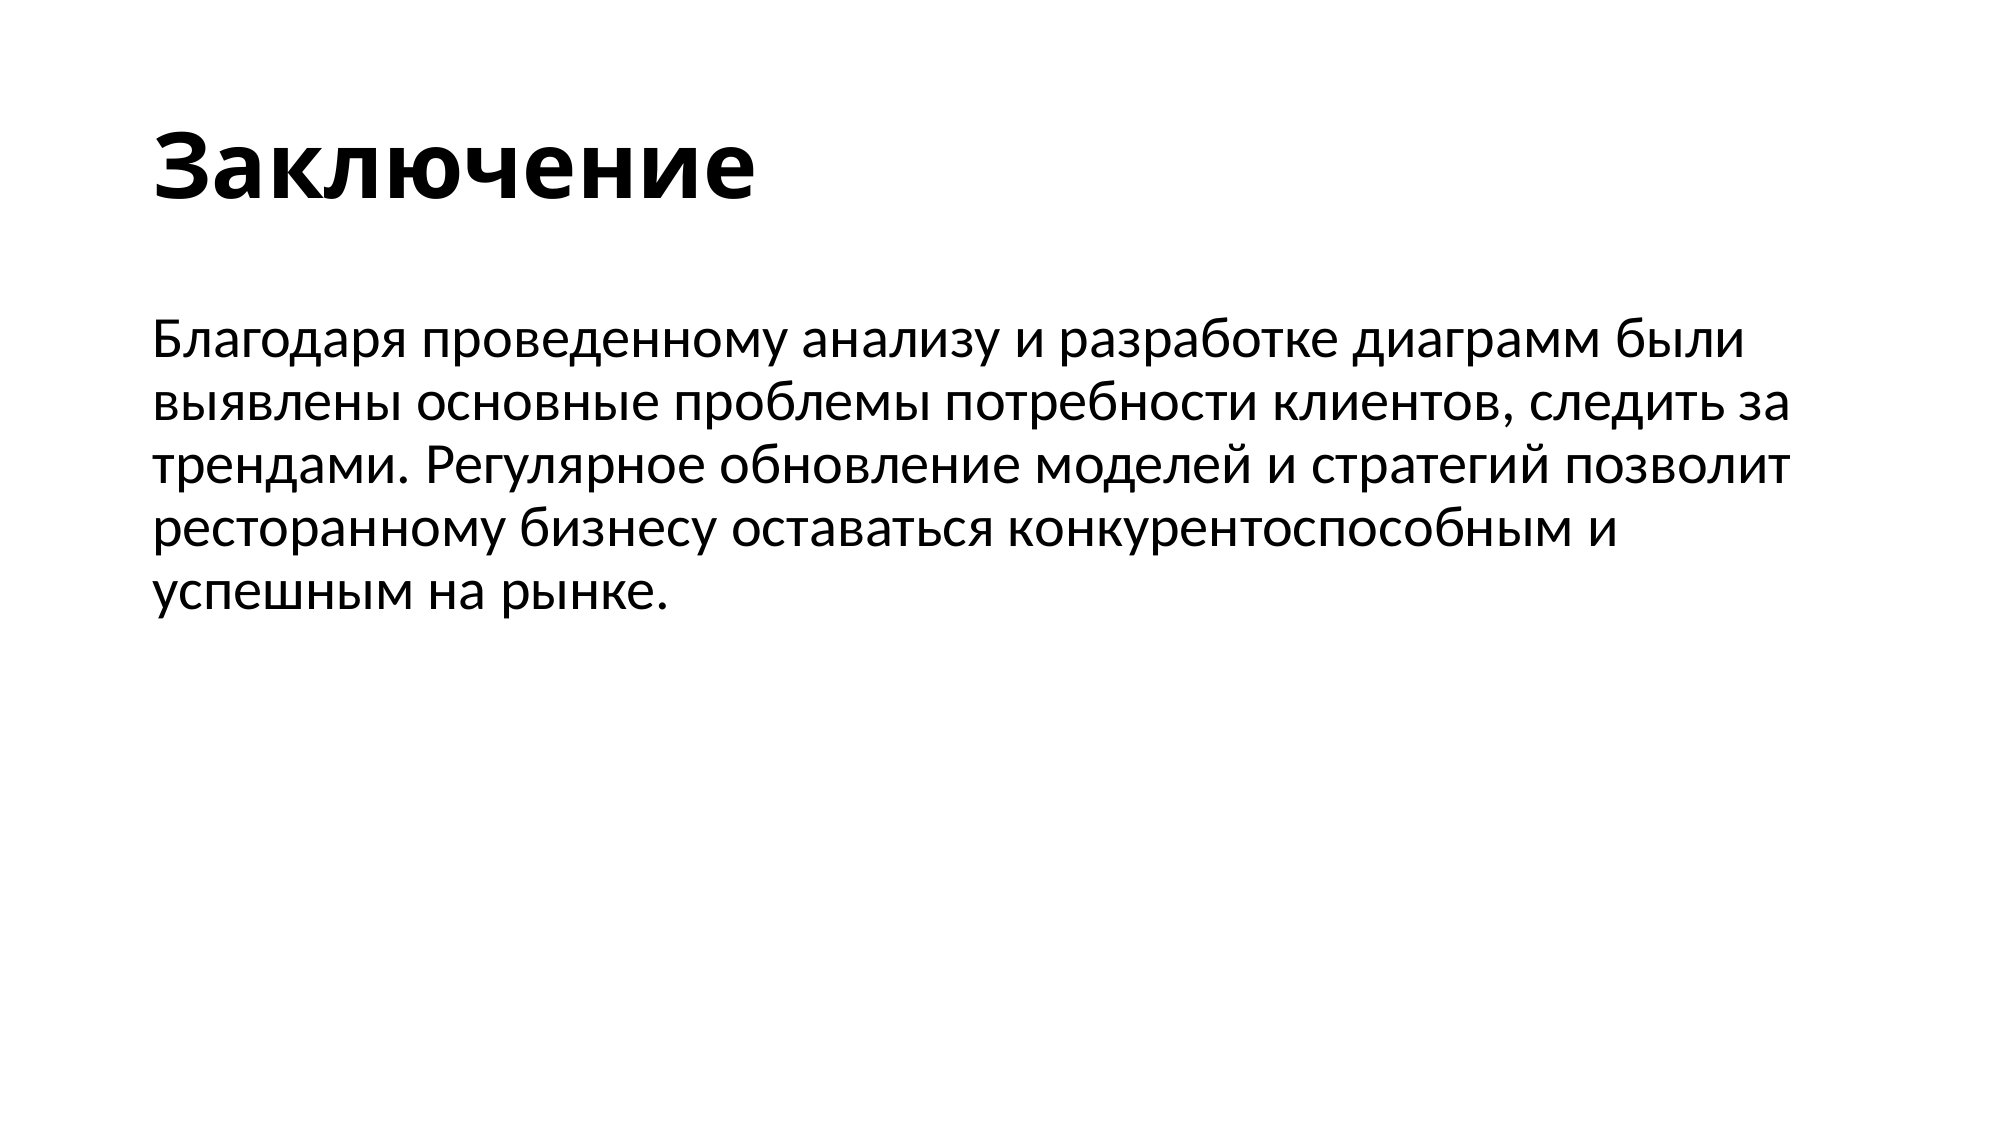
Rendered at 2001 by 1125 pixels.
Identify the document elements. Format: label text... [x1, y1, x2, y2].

title Заключение [137, 59, 1863, 278]
list Благодаря проведенному анализу и разработке диаграмм были выявлены основные проблемы потребности клиентов, следить за трендами. Регулярное обновление моделей и стратегий позволит ресторанному бизнесу оставаться конкурентоспособным и успешным на рынке. [137, 299, 1863, 1014]
